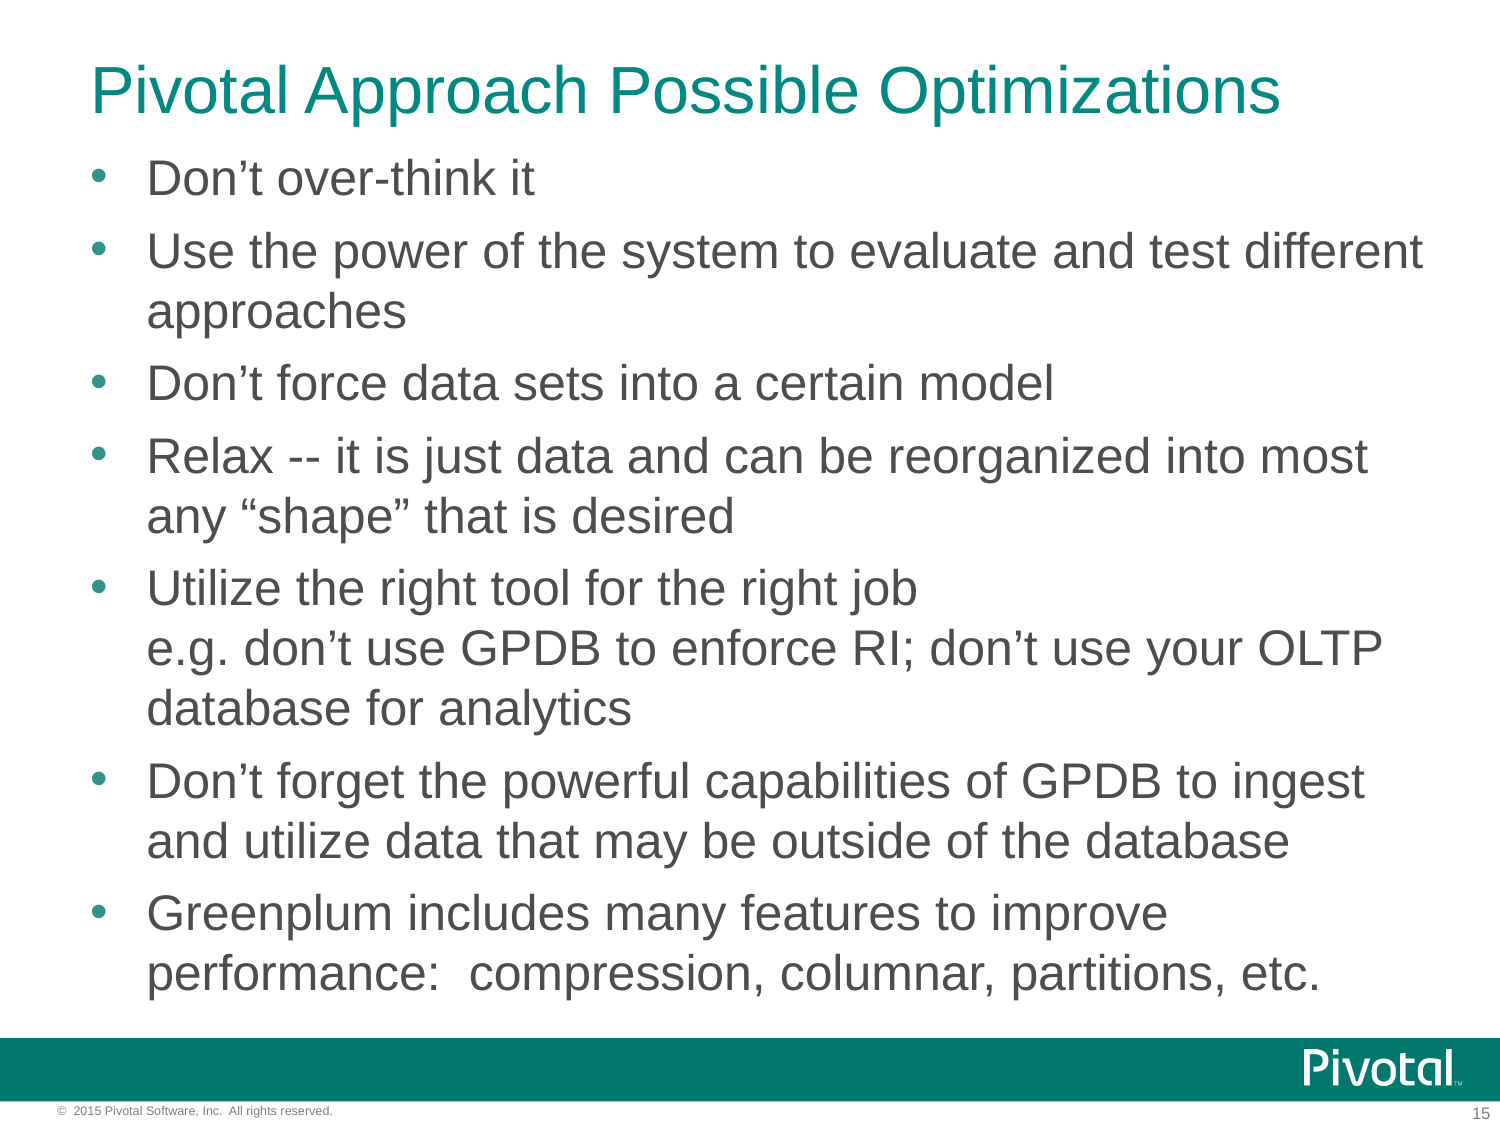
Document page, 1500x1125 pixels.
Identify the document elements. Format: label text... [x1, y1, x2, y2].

list Don’t over-think it Use the power of the system to evaluate and test different approaches Don’t force data sets into a certain model Relax -- it is just data and can be reorganized into most any “shape” that is desired Utilize the right tool for the right job e.g. don’t use GPDB to enforce RI; don’t use your OLTP database for analytics Don’t forget the powerful capabilities of GPDB to ingest and utilize data that may be outside of the database Greenplum includes many features to improve performance: compression, columnar, partitions, etc. [75, 138, 1459, 1006]
title Pivotal Approach Possible Optimizations [75, 39, 1425, 138]
picture [1304, 1049, 1462, 1086]
